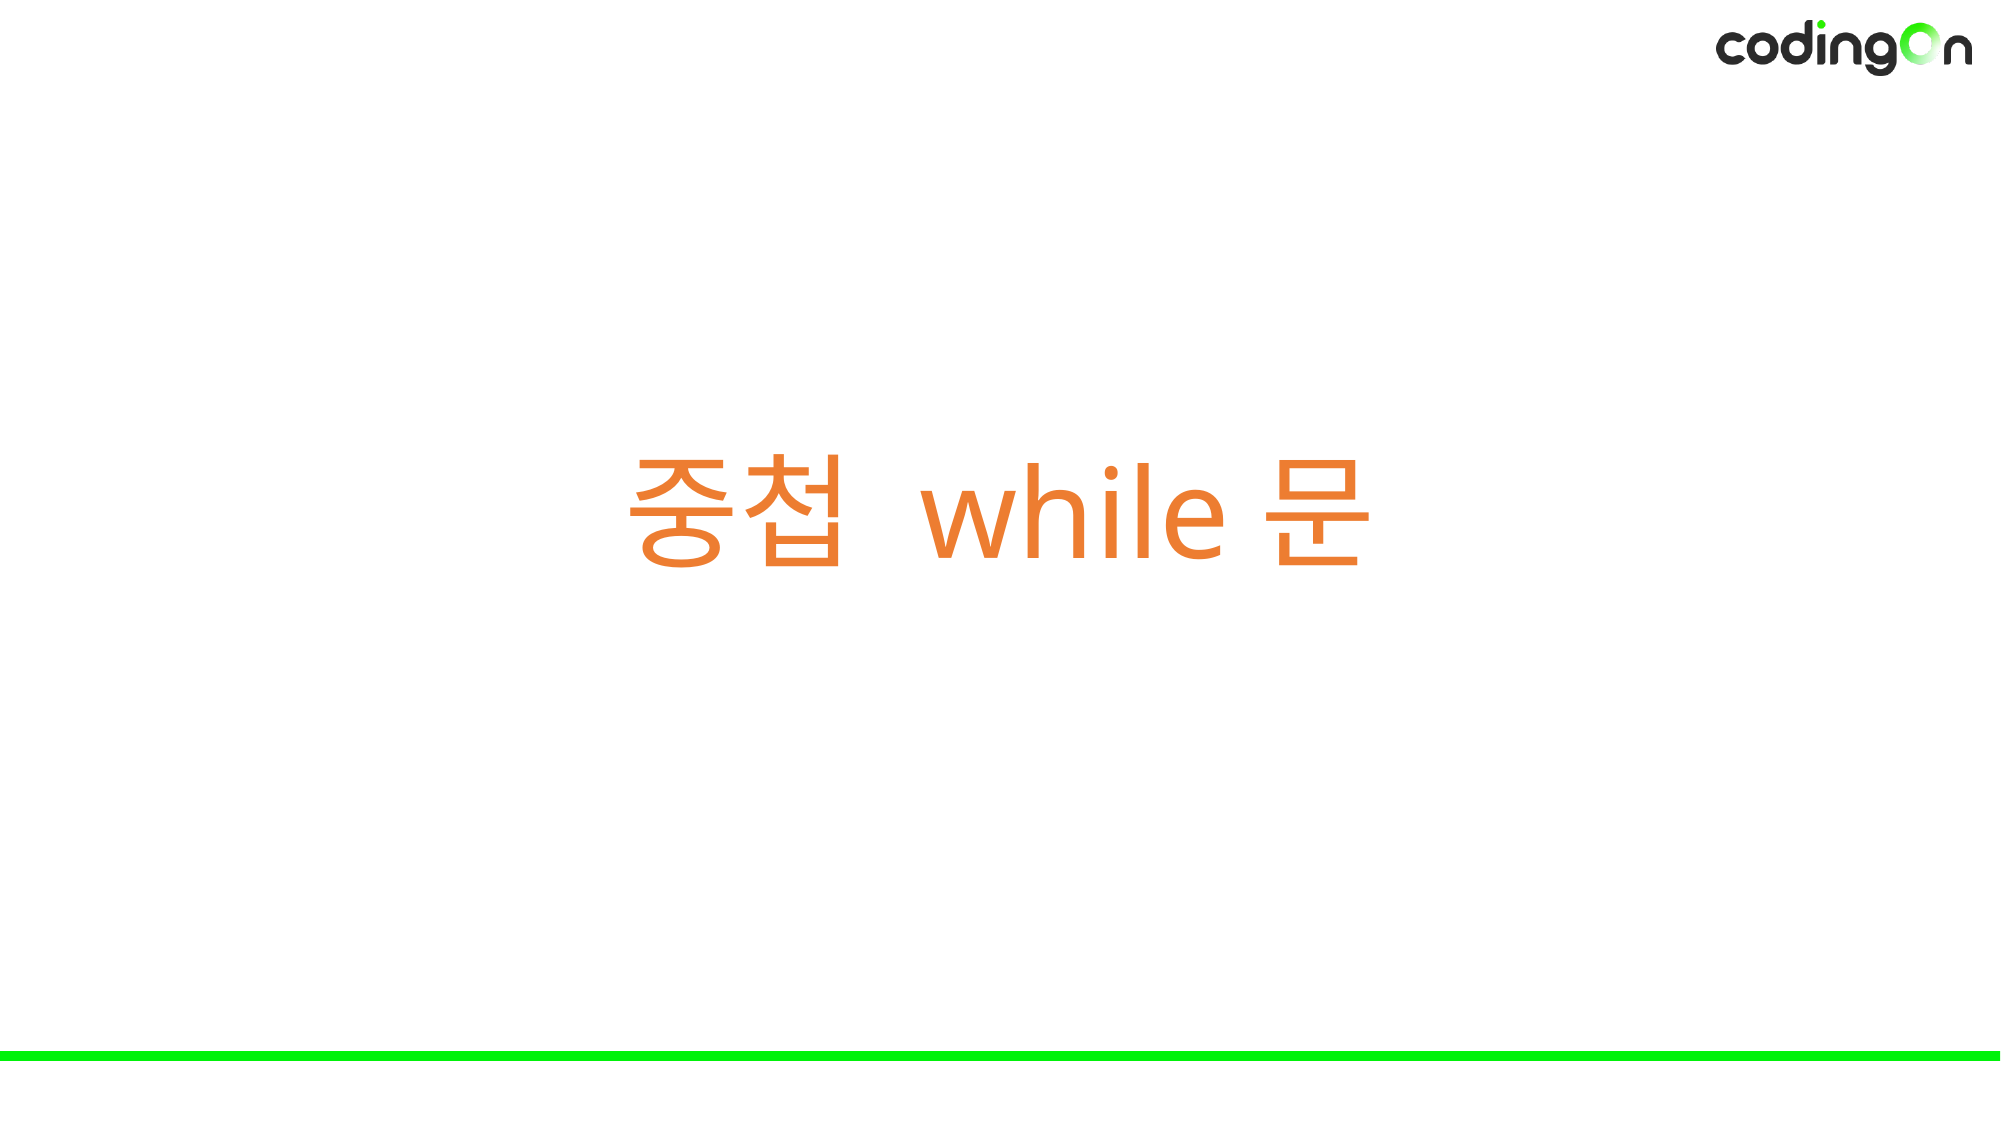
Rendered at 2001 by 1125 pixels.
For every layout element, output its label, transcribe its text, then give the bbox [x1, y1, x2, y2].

text_box 중첩 while문 [609, 426, 1390, 592]
picture [1716, 20, 1972, 76]
